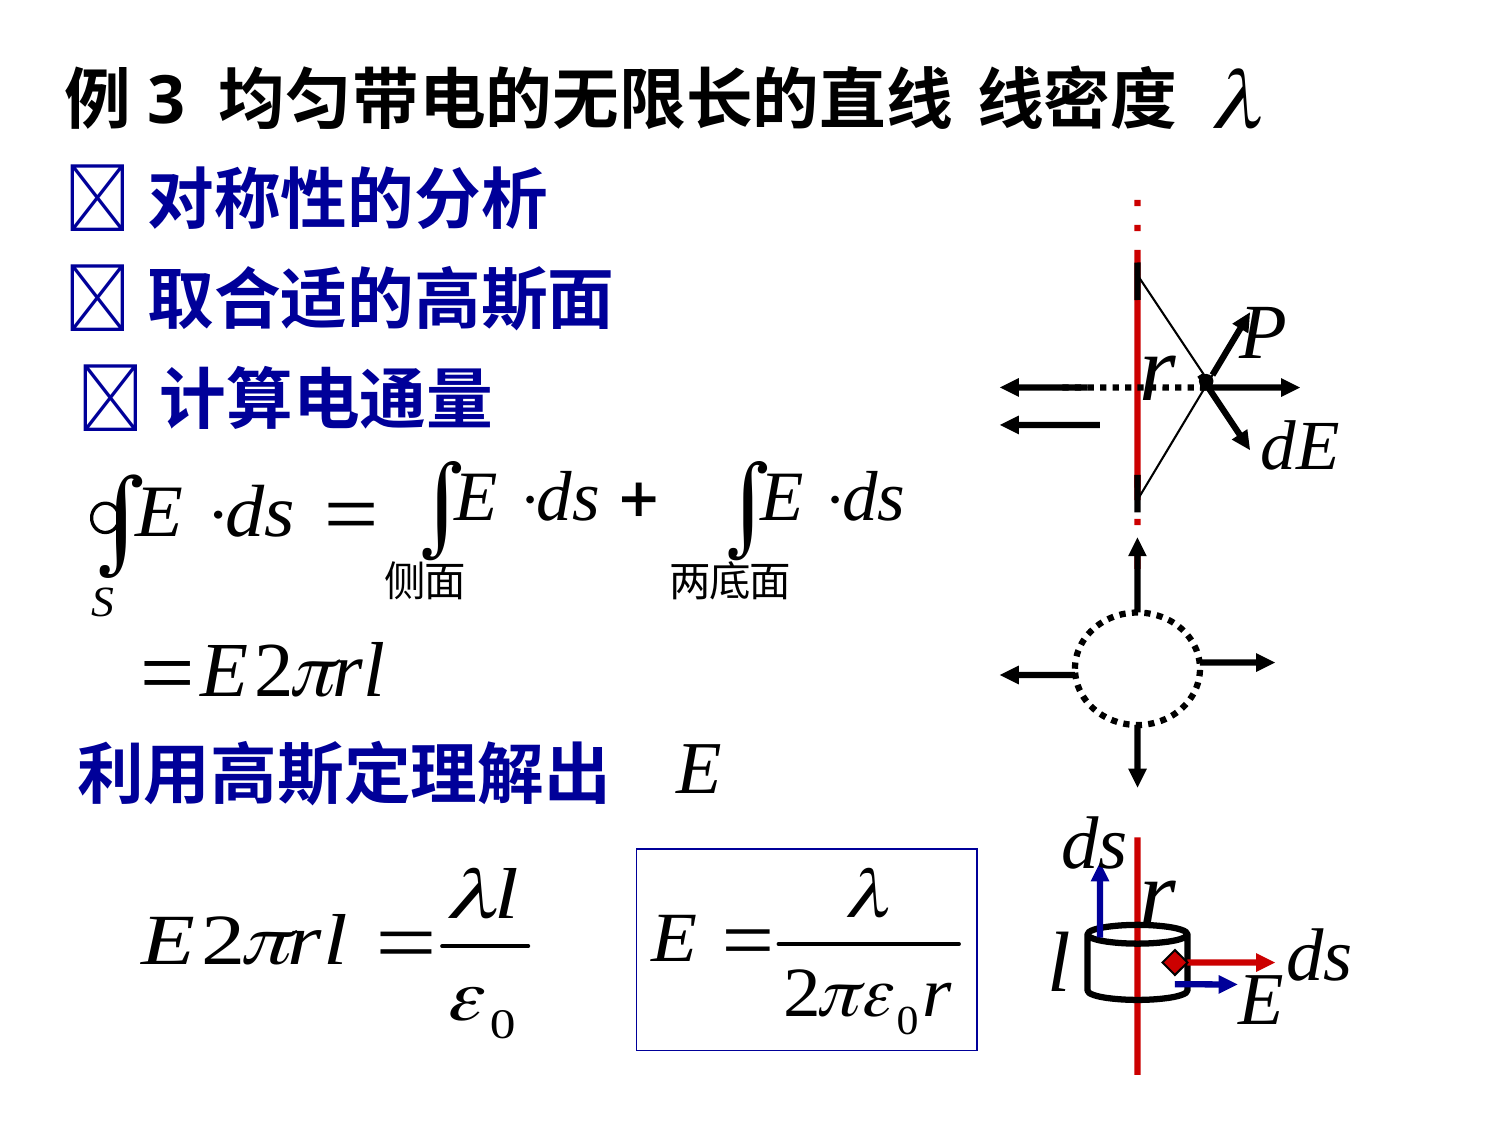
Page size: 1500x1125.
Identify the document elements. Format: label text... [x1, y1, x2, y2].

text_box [999, 537, 1276, 788]
text_box 对称性的分析 [50, 149, 688, 245]
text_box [1199, 374, 1357, 488]
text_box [124, 624, 401, 717]
text_box [999, 381, 1088, 394]
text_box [74, 449, 371, 636]
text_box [1137, 287, 1304, 388]
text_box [1155, 862, 1196, 917]
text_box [637, 849, 977, 1051]
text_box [374, 437, 926, 615]
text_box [1174, 937, 1300, 1038]
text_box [962, 49, 1280, 151]
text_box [1124, 337, 1194, 417]
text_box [1049, 799, 1150, 938]
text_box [1037, 912, 1087, 1013]
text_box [124, 849, 551, 1055]
text_box 取合适的高斯面 [50, 249, 763, 345]
text_box 计算电通量 [62, 349, 675, 445]
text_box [62, 724, 776, 821]
text_box 例3 均匀带电的无限长的直线 [49, 49, 961, 145]
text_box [1087, 939, 1157, 1001]
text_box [1162, 912, 1375, 1000]
text_box [999, 418, 1100, 432]
